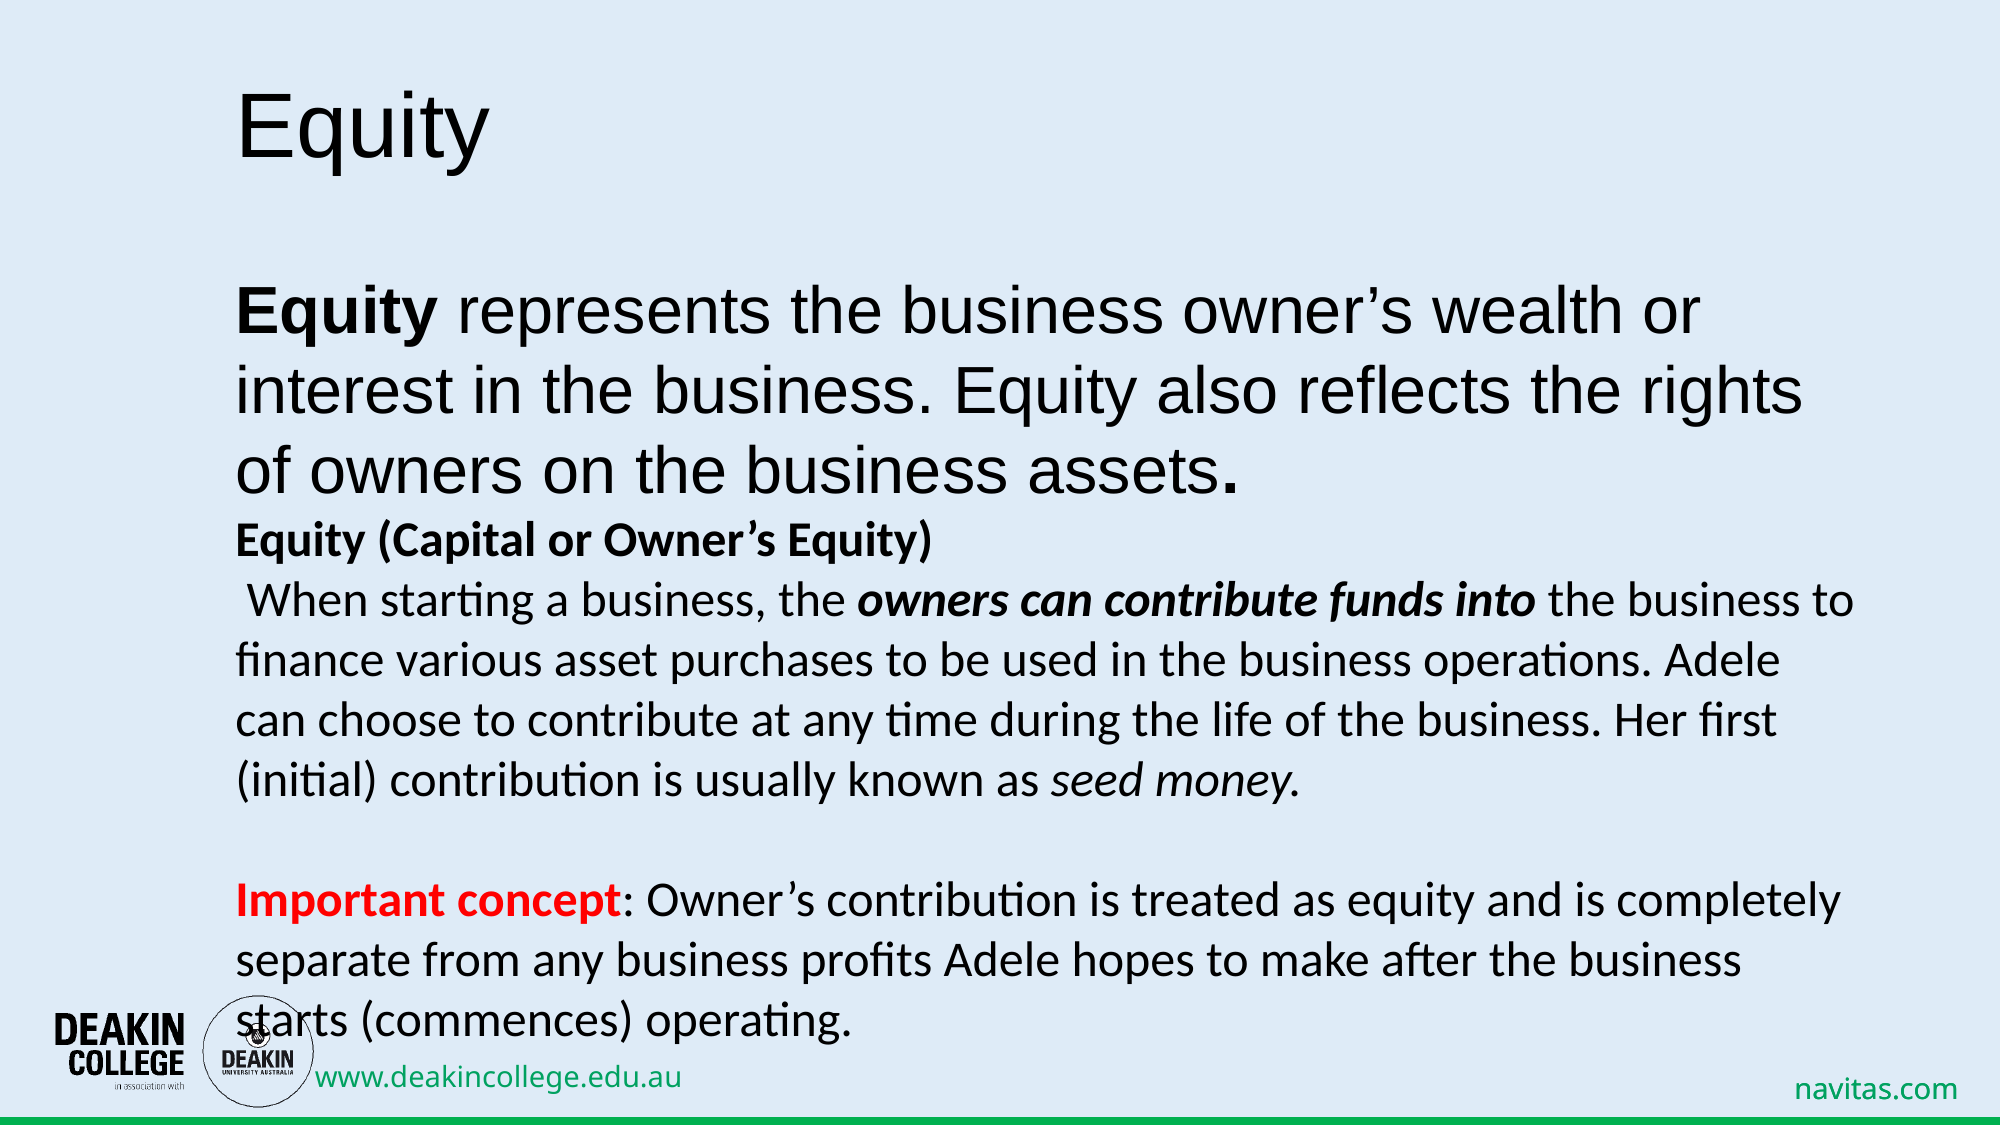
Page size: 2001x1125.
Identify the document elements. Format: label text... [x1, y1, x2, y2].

title Equity [220, 25, 1900, 231]
text_box Equity represents the business owner’s wealth or interest in the business. Equity also reflects the rights of owners on the business assets. Equity (Capital or Owner’s Equity) When starting a business, the owners can contribute funds into the business to finance various asset purchases to be used in the business operations. Adele can choose to contribute at any time during the life of the business. Her first (initial) contribution is usually known as seed money. Important concept: Owner’s contribution is treated as equity and is completely separate from any business profits Adele hopes to make after the business starts (commences) operating. [220, 259, 1873, 1125]
picture [53, 993, 220, 1109]
